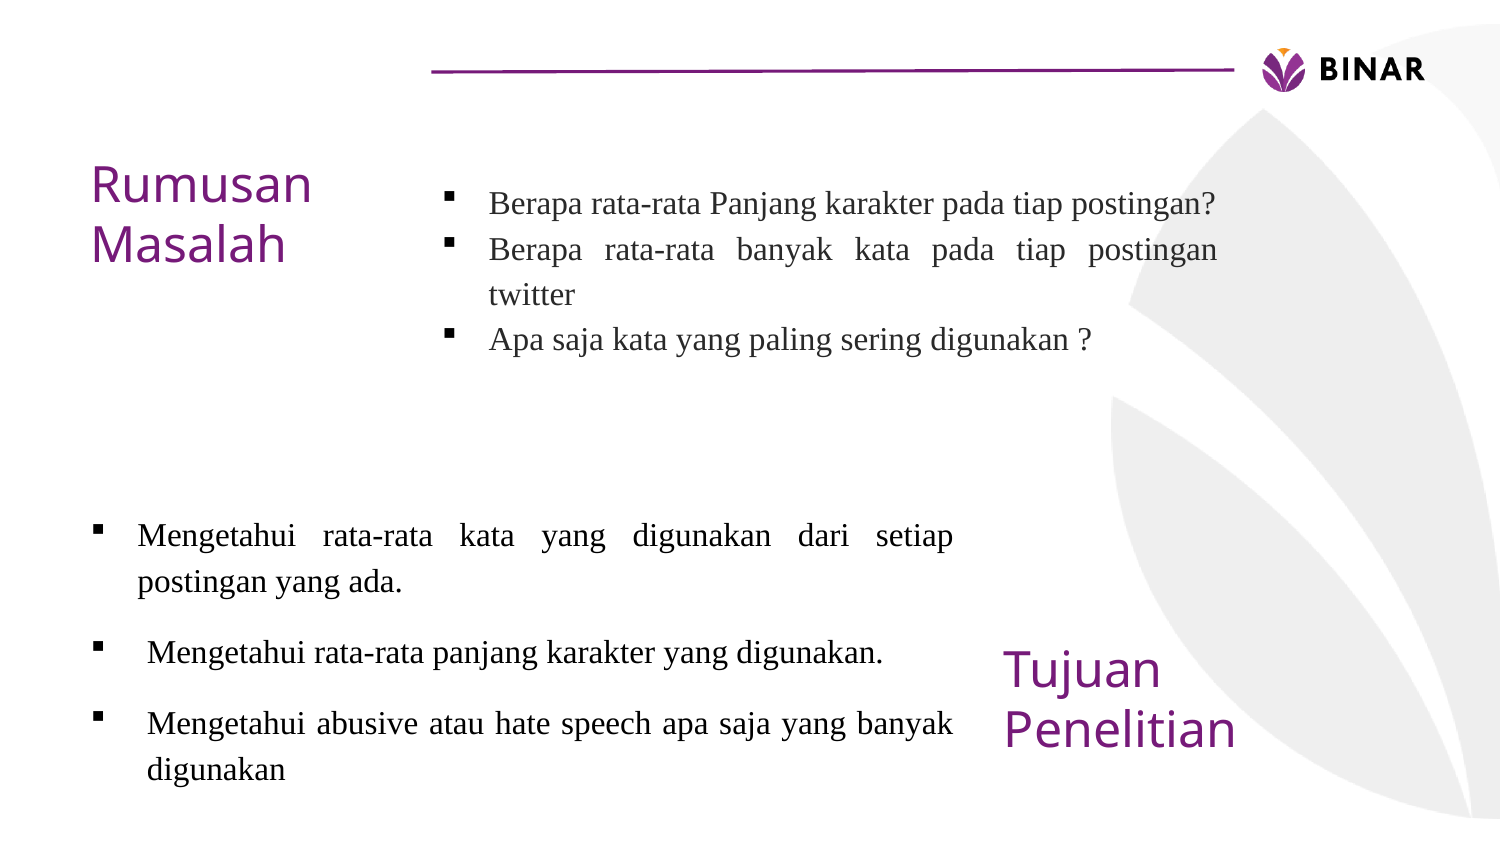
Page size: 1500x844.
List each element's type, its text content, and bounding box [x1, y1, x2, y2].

text_box Berapa rata-rata Panjang karakter pada tiap postingan? Berapa rata-rata banyak kata pada tiap postingan twitter Apa saja kata yang paling sering digunakan ? [426, 155, 1105, 378]
text_box Rumusan Masalah [75, 139, 486, 287]
title Pengantar [51, 23, 485, 118]
text_box Tujuan Penelitian [989, 623, 1105, 771]
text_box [431, 69, 1235, 73]
picture [1110, 24, 1500, 819]
text_box Mengetahui rata-rata kata yang digunakan dari setiap postingan yang ada. Mengetahui rata-rata panjang karakter yang digunakan. Mengetahui abusive atau hate speech apa saja yang banyak digunakan [75, 453, 970, 777]
